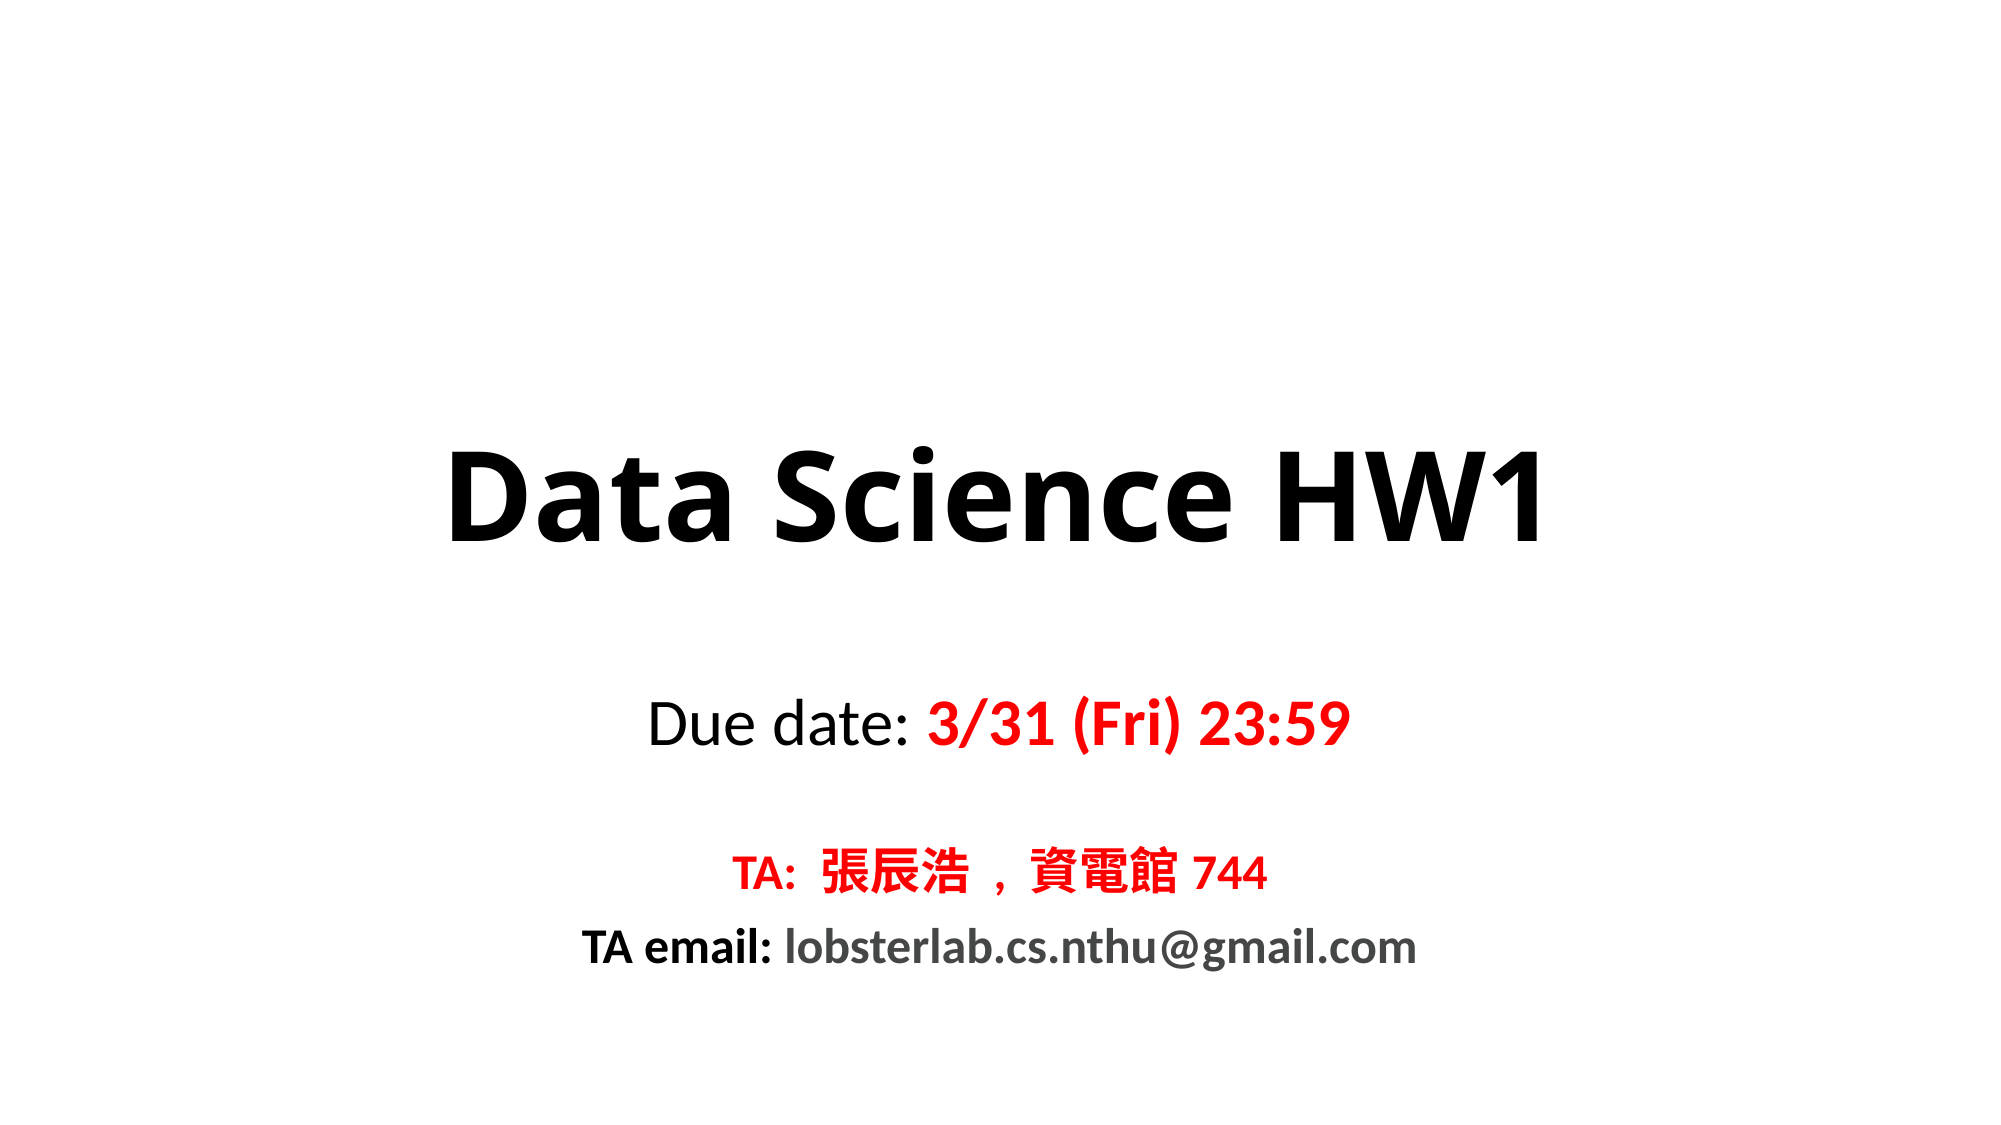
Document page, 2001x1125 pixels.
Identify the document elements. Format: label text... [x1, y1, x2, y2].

title Data Science HW1 [249, 184, 1750, 576]
subtitle Due date: 3/31 (Fri) 23:59 TA: 張辰浩 , 資電館744 TA email: lobsterlab.cs.nthu@gmail.com [249, 590, 1750, 983]
